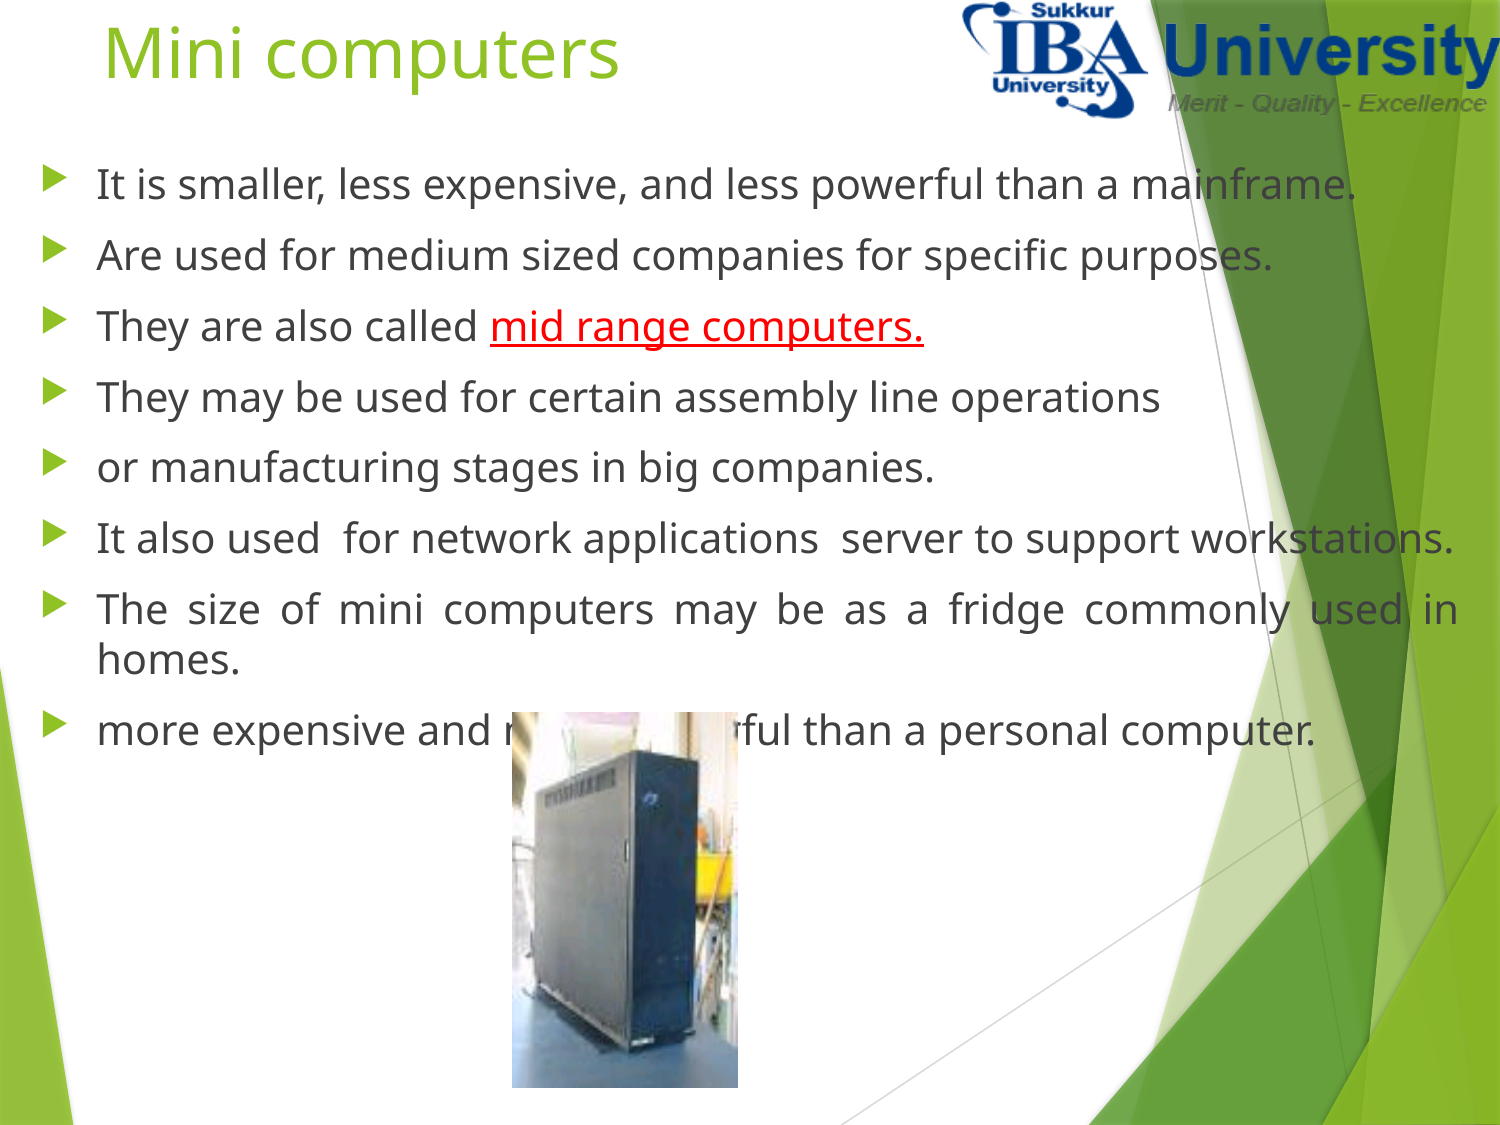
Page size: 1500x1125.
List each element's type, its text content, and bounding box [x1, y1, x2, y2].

title Mini computers [87, 0, 1213, 100]
picture [956, 0, 1500, 124]
list It is smaller, less expensive, and less powerful than a mainframe. Are used for medium sized companies for specific purposes. They are also called mid range computers. They may be used for certain assembly line operations or manufacturing stages in big companies. It also used for network applications server to support workstations. The size of mini computers may be as a fridge commonly used in homes. more expensive and more powerful than a personal computer. [24, 149, 1475, 1125]
picture [511, 711, 738, 1088]
